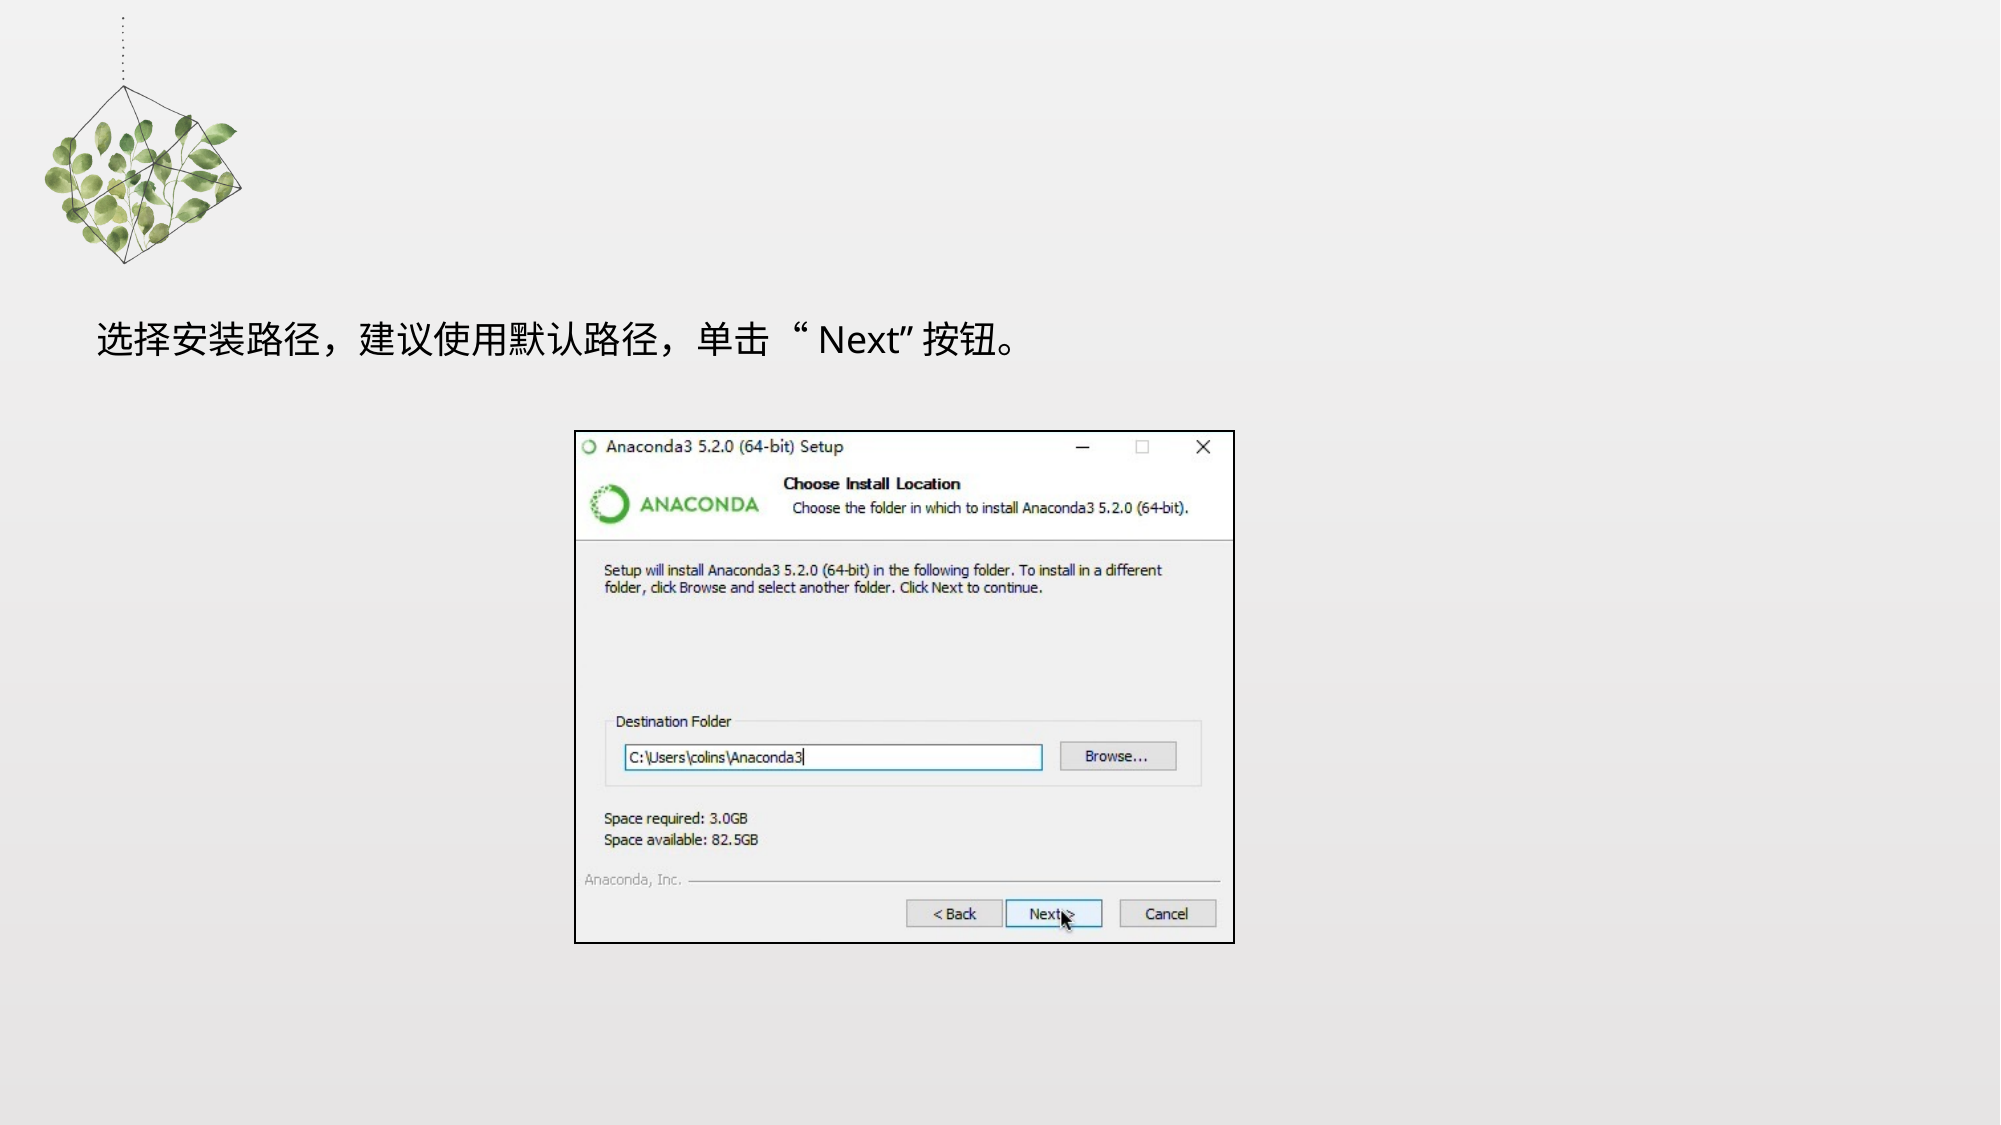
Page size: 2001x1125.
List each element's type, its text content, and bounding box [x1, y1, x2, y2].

text_box 选择安装路径，建议使用默认路径，单击“Next”按钮。 [81, 286, 2000, 369]
picture [576, 431, 1234, 943]
picture [14, 0, 270, 278]
